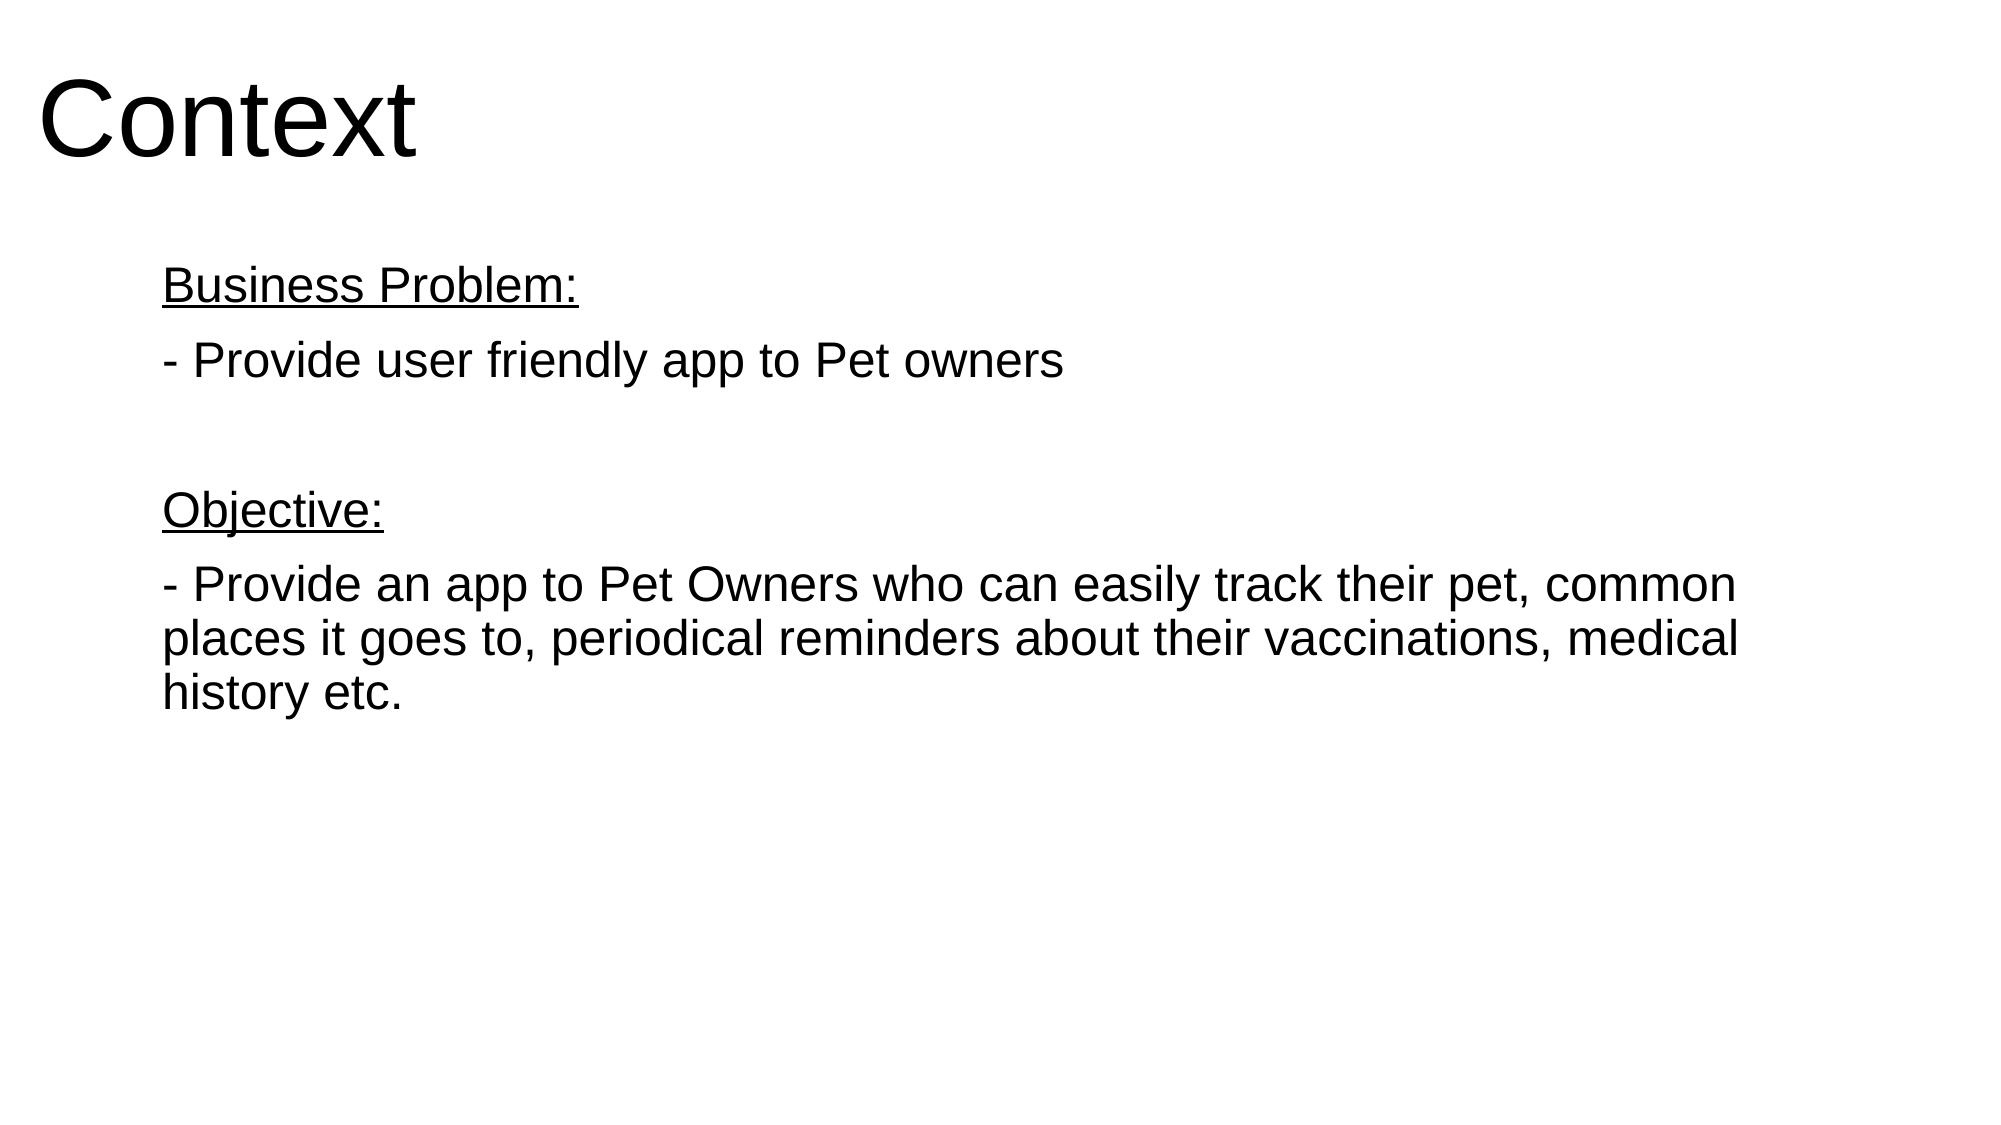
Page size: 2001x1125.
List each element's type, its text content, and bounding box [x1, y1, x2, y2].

title Context [22, 52, 1523, 188]
subtitle Business Problem: - Provide user friendly app to Pet owners Objective: - Provide an app to Pet Owners who can easily track their pet, common places it goes to, periodical reminders about their vaccinations, medical history etc. [146, 251, 1853, 808]
